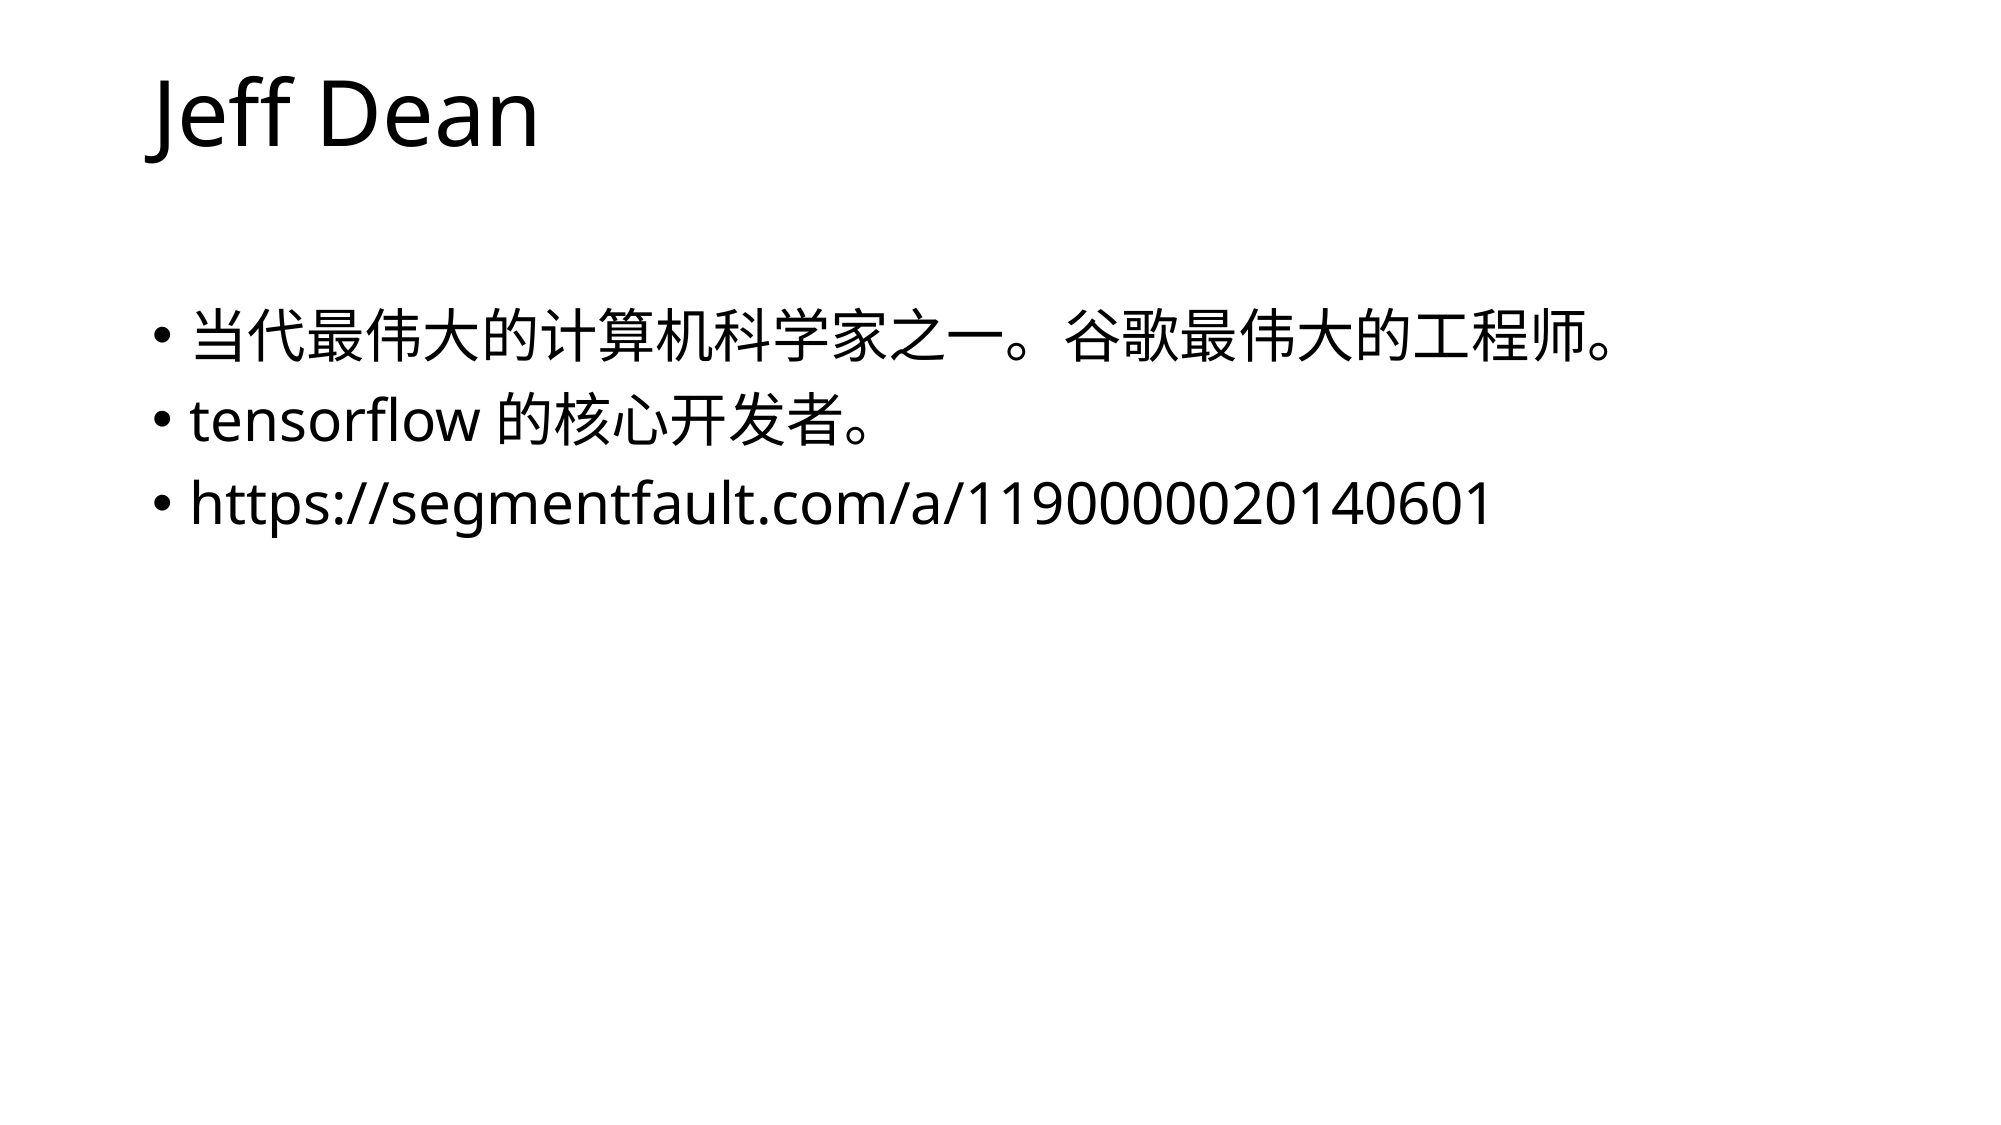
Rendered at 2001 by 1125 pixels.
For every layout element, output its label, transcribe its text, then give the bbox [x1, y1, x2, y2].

list 当代最伟大的计算机科学家之一。谷歌最伟大的工程师。 tensorflow的核心开发者。 https://segmentfault.com/a/1190000020140601 [137, 299, 1863, 1014]
title Jeff Dean [137, 59, 1863, 278]
